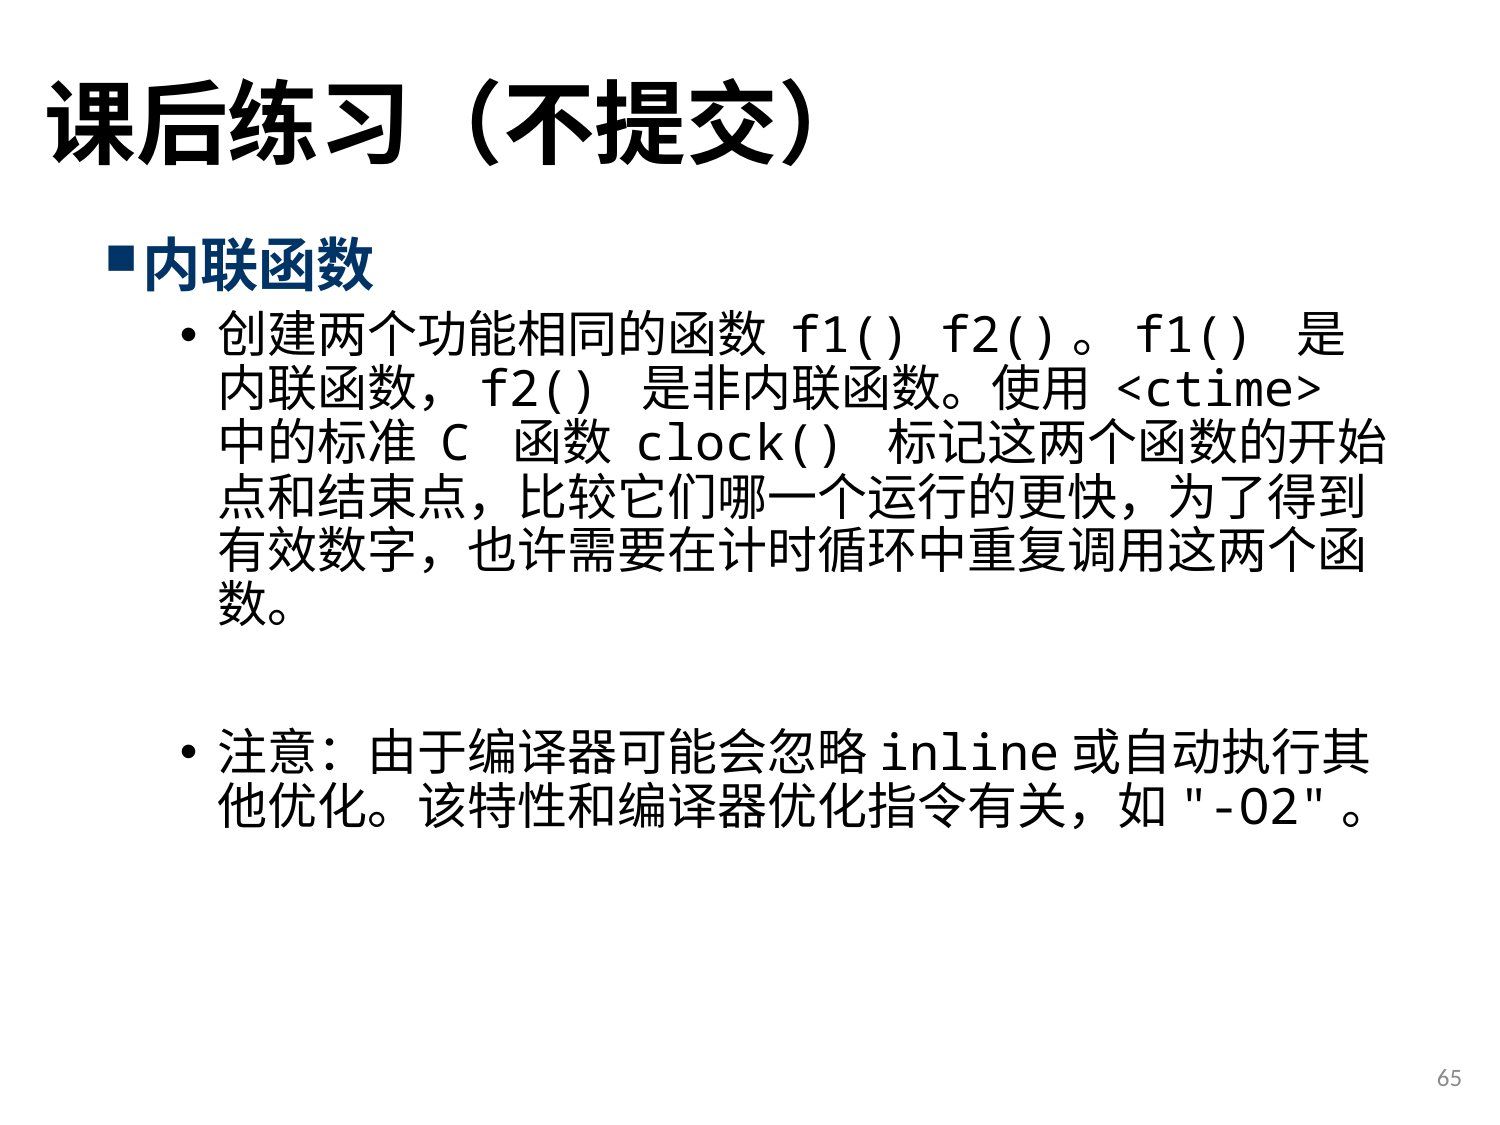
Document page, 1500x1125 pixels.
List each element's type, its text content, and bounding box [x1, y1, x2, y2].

slide_number 65 [1139, 1046, 1478, 1107]
title 课后练习（不提交） [29, 19, 1324, 237]
list 内联函数 创建两个功能相同的函数 f1() f2()。f1() 是内联函数，f2() 是非内联函数。使用 <ctime> 中的标准 C 函数 clock() 标记这两个函数的开始点和结束点，比较它们哪一个运行的更快，为了得到有效数字，也许需要在计时循环中重复调用这两个函数。 注意：由于编译器可能会忽略inline或自动执行其他优化。该特性和编译器优化指令有关，如"-O2"。 [89, 228, 1411, 1008]
